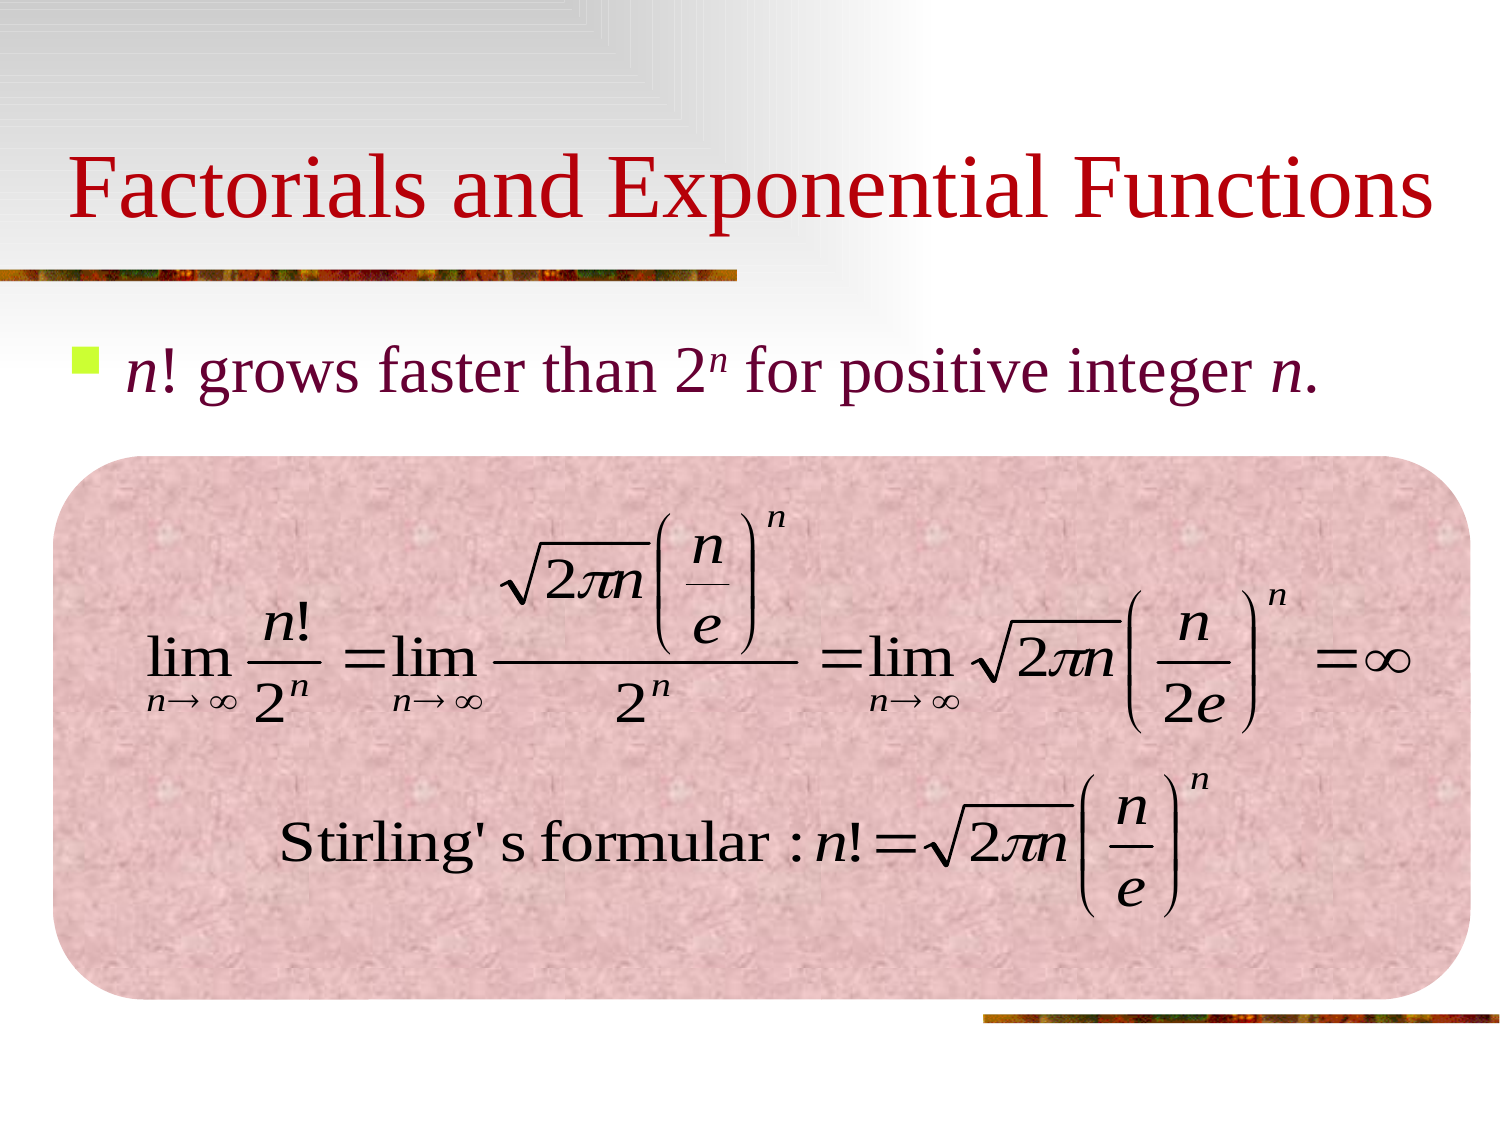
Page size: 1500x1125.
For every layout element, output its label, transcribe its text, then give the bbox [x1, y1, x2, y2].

title Factorials and Exponential Functions [52, 118, 1469, 244]
picture [983, 1013, 1500, 1026]
text_box [1459, 502, 1471, 954]
picture [0, 268, 737, 285]
list n! grows faster than 2n for positive integer n. [53, 318, 1459, 994]
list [135, 491, 1424, 929]
text_box [112, 994, 1411, 1000]
